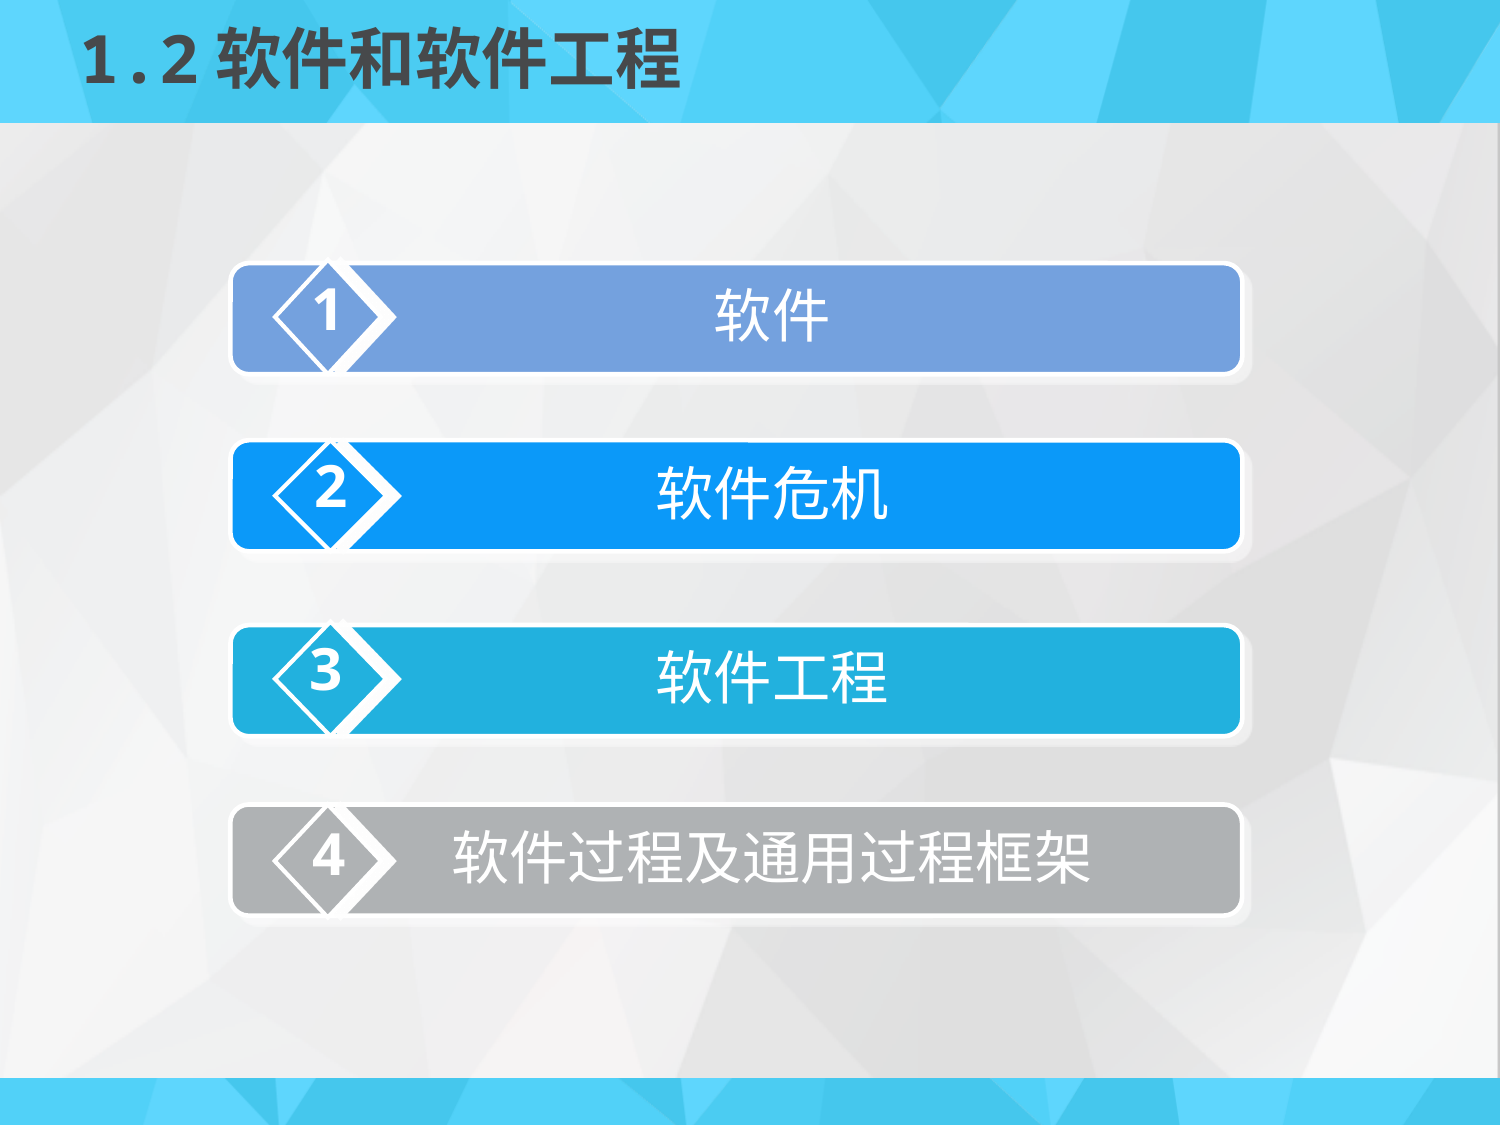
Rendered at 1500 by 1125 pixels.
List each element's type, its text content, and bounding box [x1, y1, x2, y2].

picture [0, 0, 1500, 1125]
title 1.2软件和软件工程 [64, 9, 1422, 115]
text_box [230, 259, 1243, 918]
